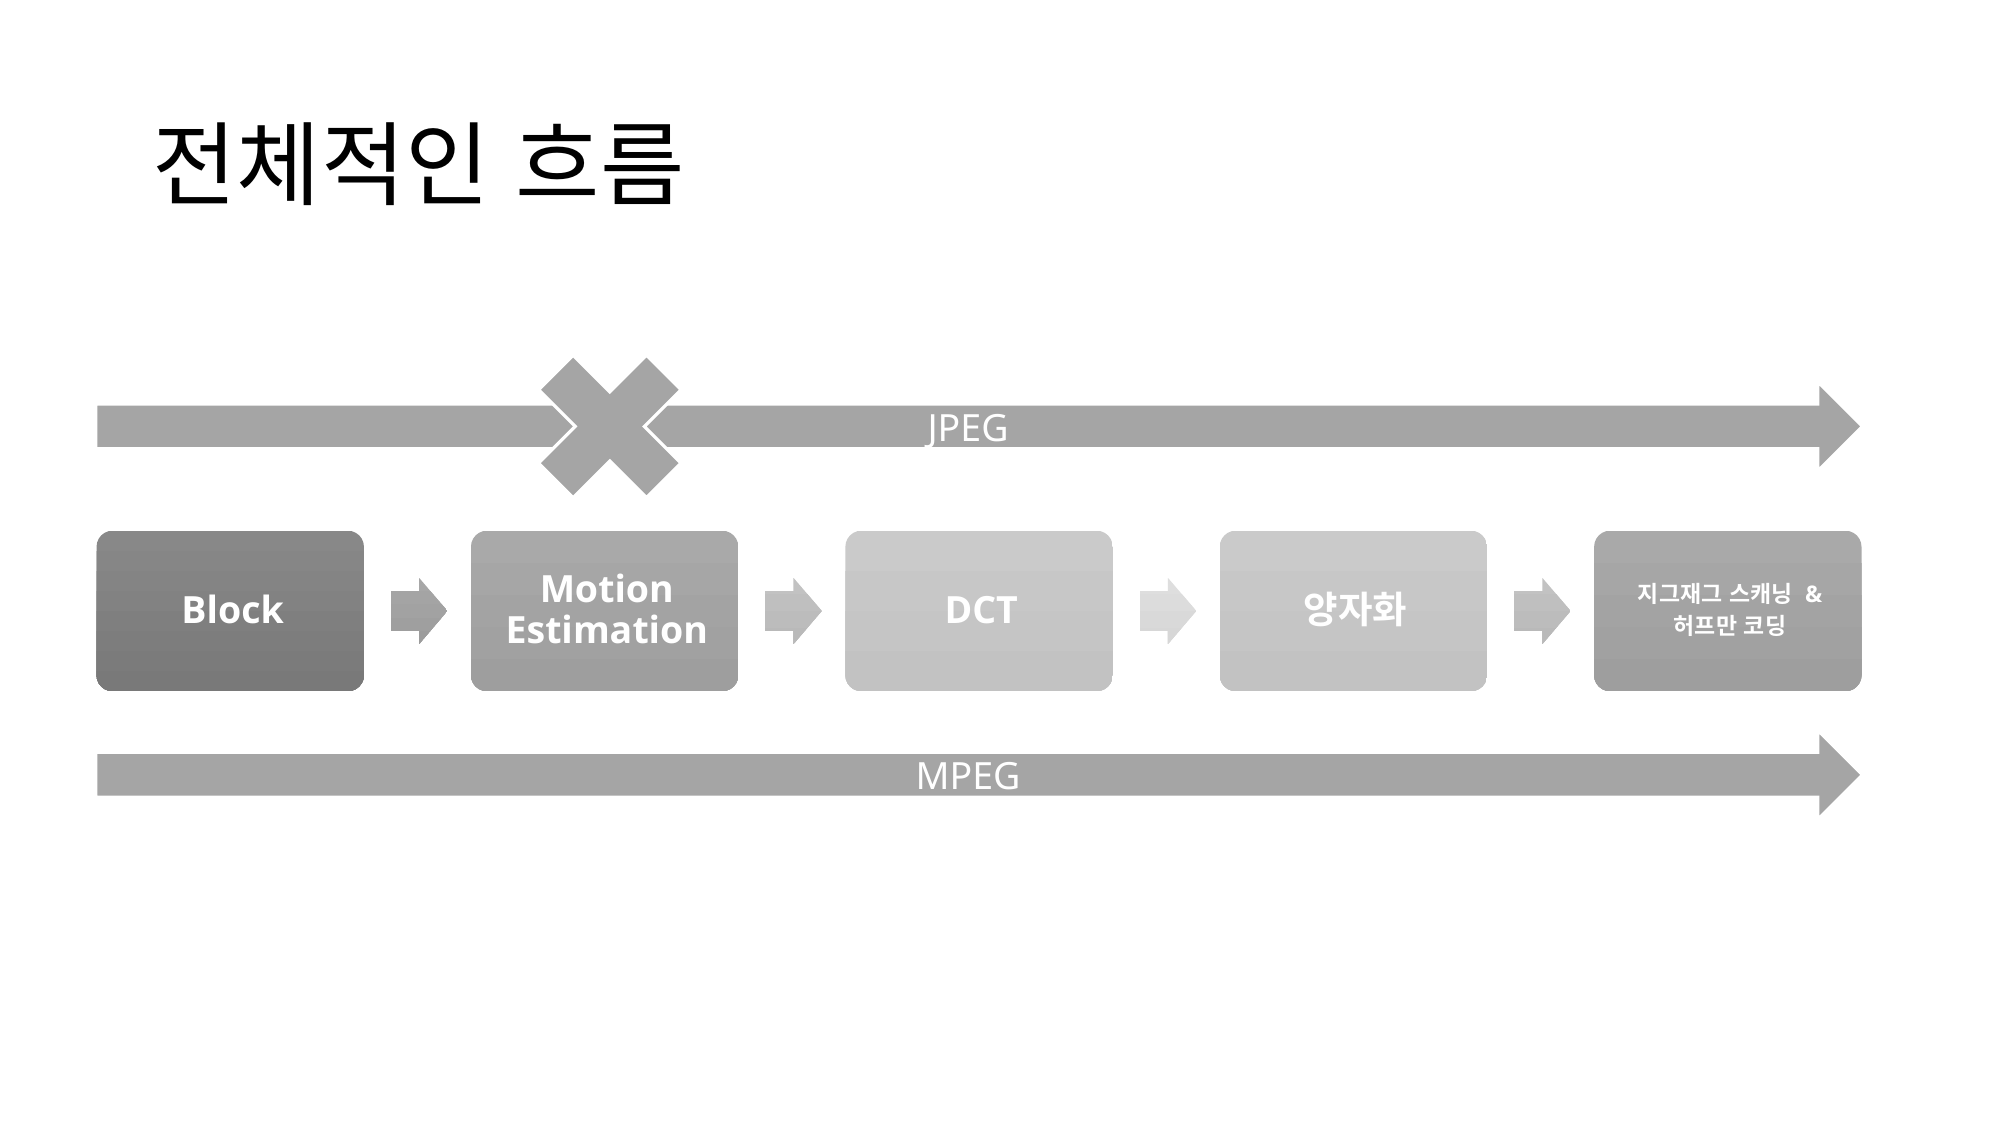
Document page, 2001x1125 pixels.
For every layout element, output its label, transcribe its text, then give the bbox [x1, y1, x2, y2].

title 전체적인 흐름 [137, 59, 1863, 278]
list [95, 317, 1863, 905]
